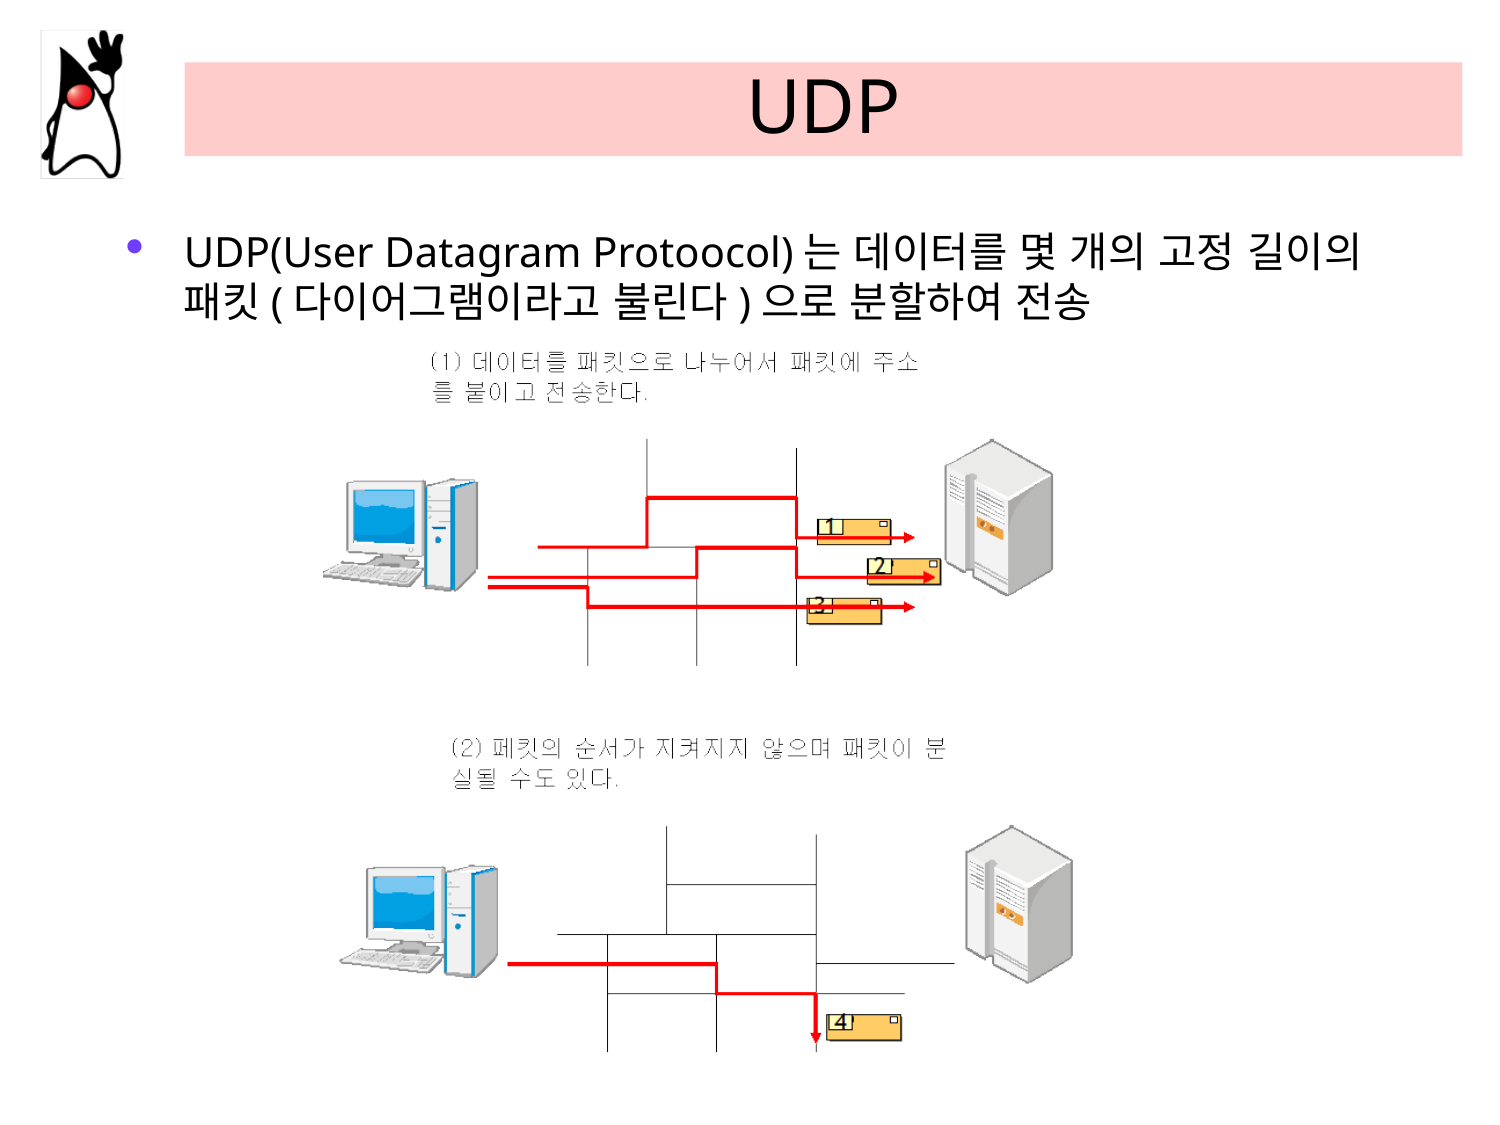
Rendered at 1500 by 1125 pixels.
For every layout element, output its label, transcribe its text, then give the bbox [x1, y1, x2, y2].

list UDP(User Datagram Protoocol)는 데이터를 몇 개의 고정 길이의 패킷(다이어그램이라고 불린다)으로 분할하여 전송 [112, 218, 1460, 901]
picture [322, 332, 1087, 1064]
title UDP [184, 62, 1463, 157]
picture [39, 30, 124, 179]
